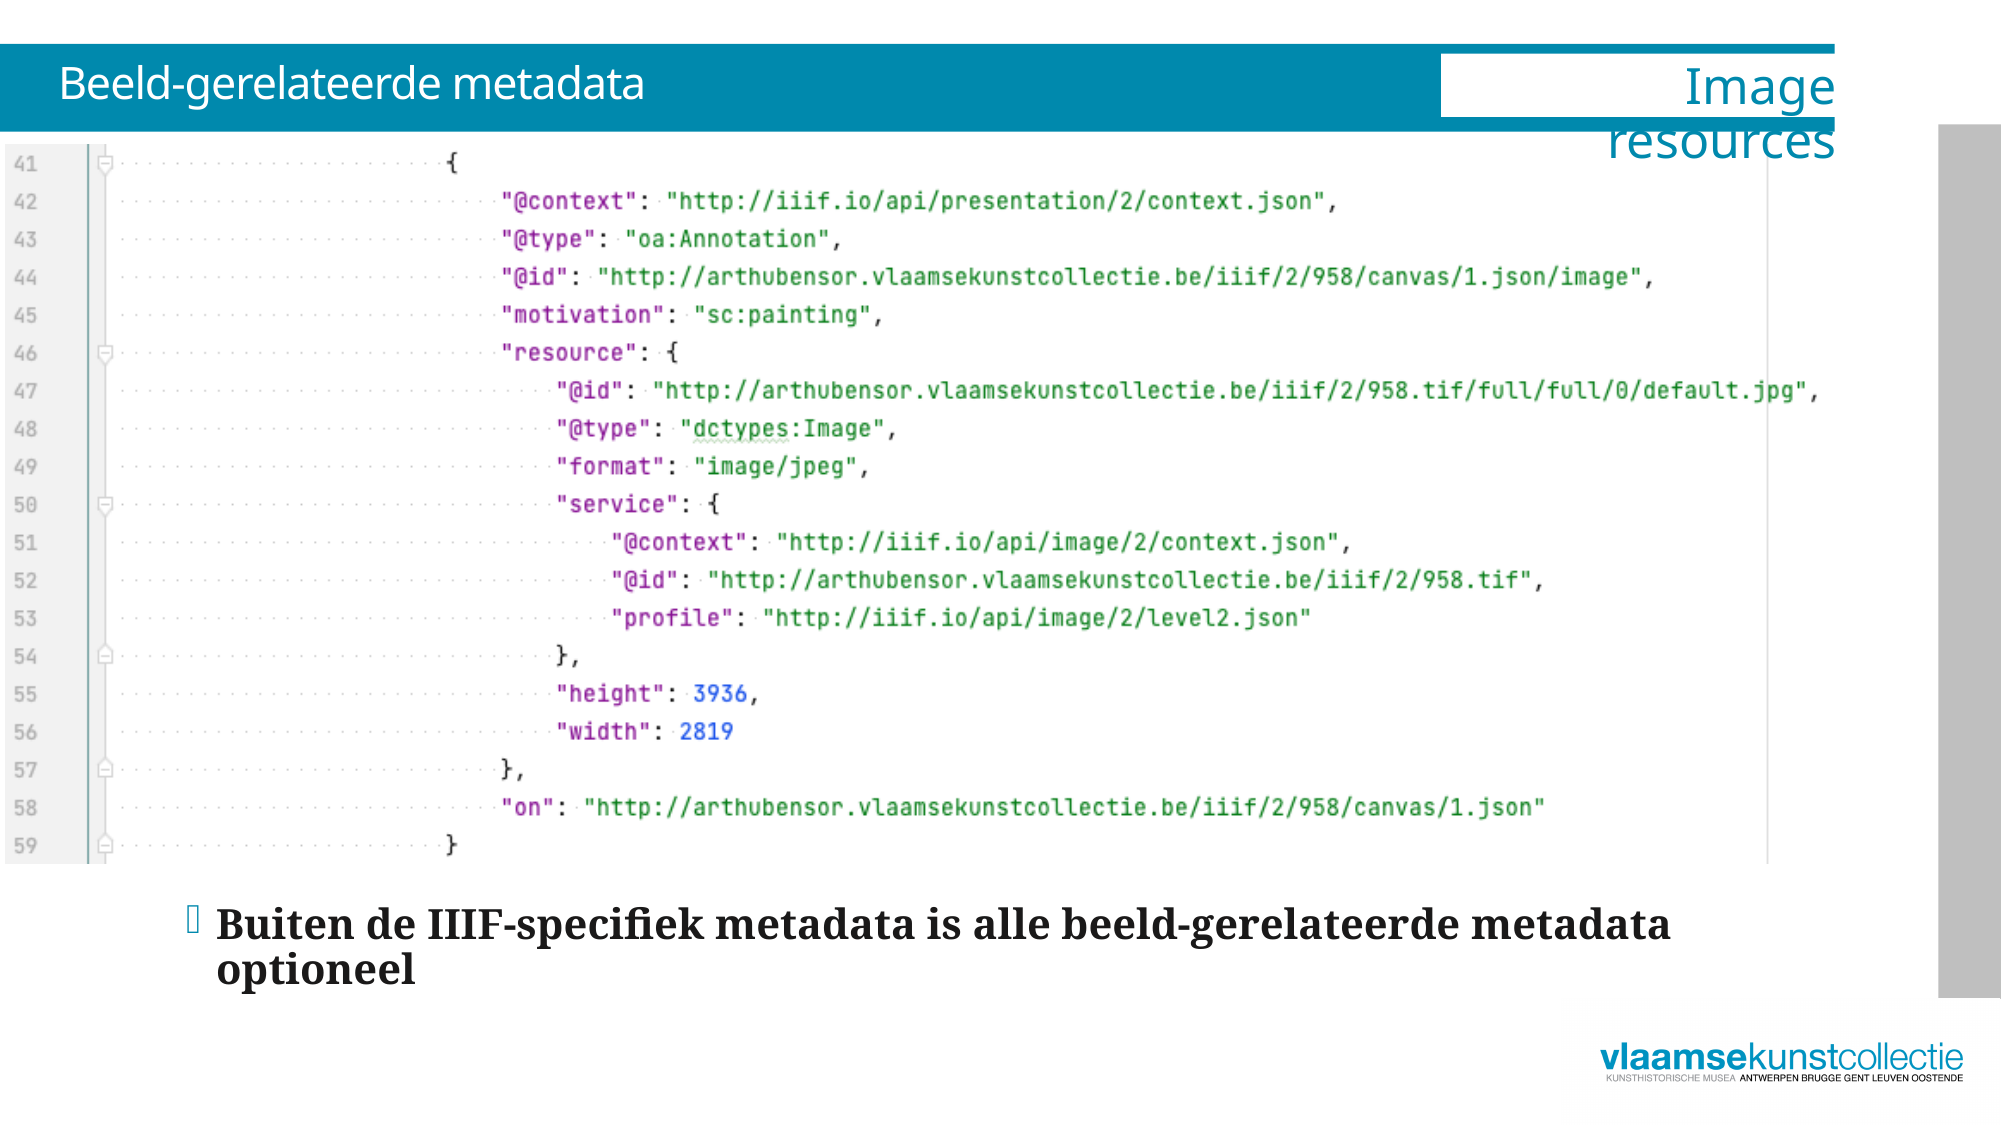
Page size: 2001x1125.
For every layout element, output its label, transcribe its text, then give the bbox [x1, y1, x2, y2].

title Beeld-gerelateerde metadata [43, 53, 1214, 117]
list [4, 144, 1829, 865]
list Image resources [1441, 53, 1852, 117]
text_box Buiten de IIIF-specifiek metadata is alle beeld-gerelateerde metadata optioneel [171, 865, 1829, 1037]
picture [1561, 998, 2001, 1125]
